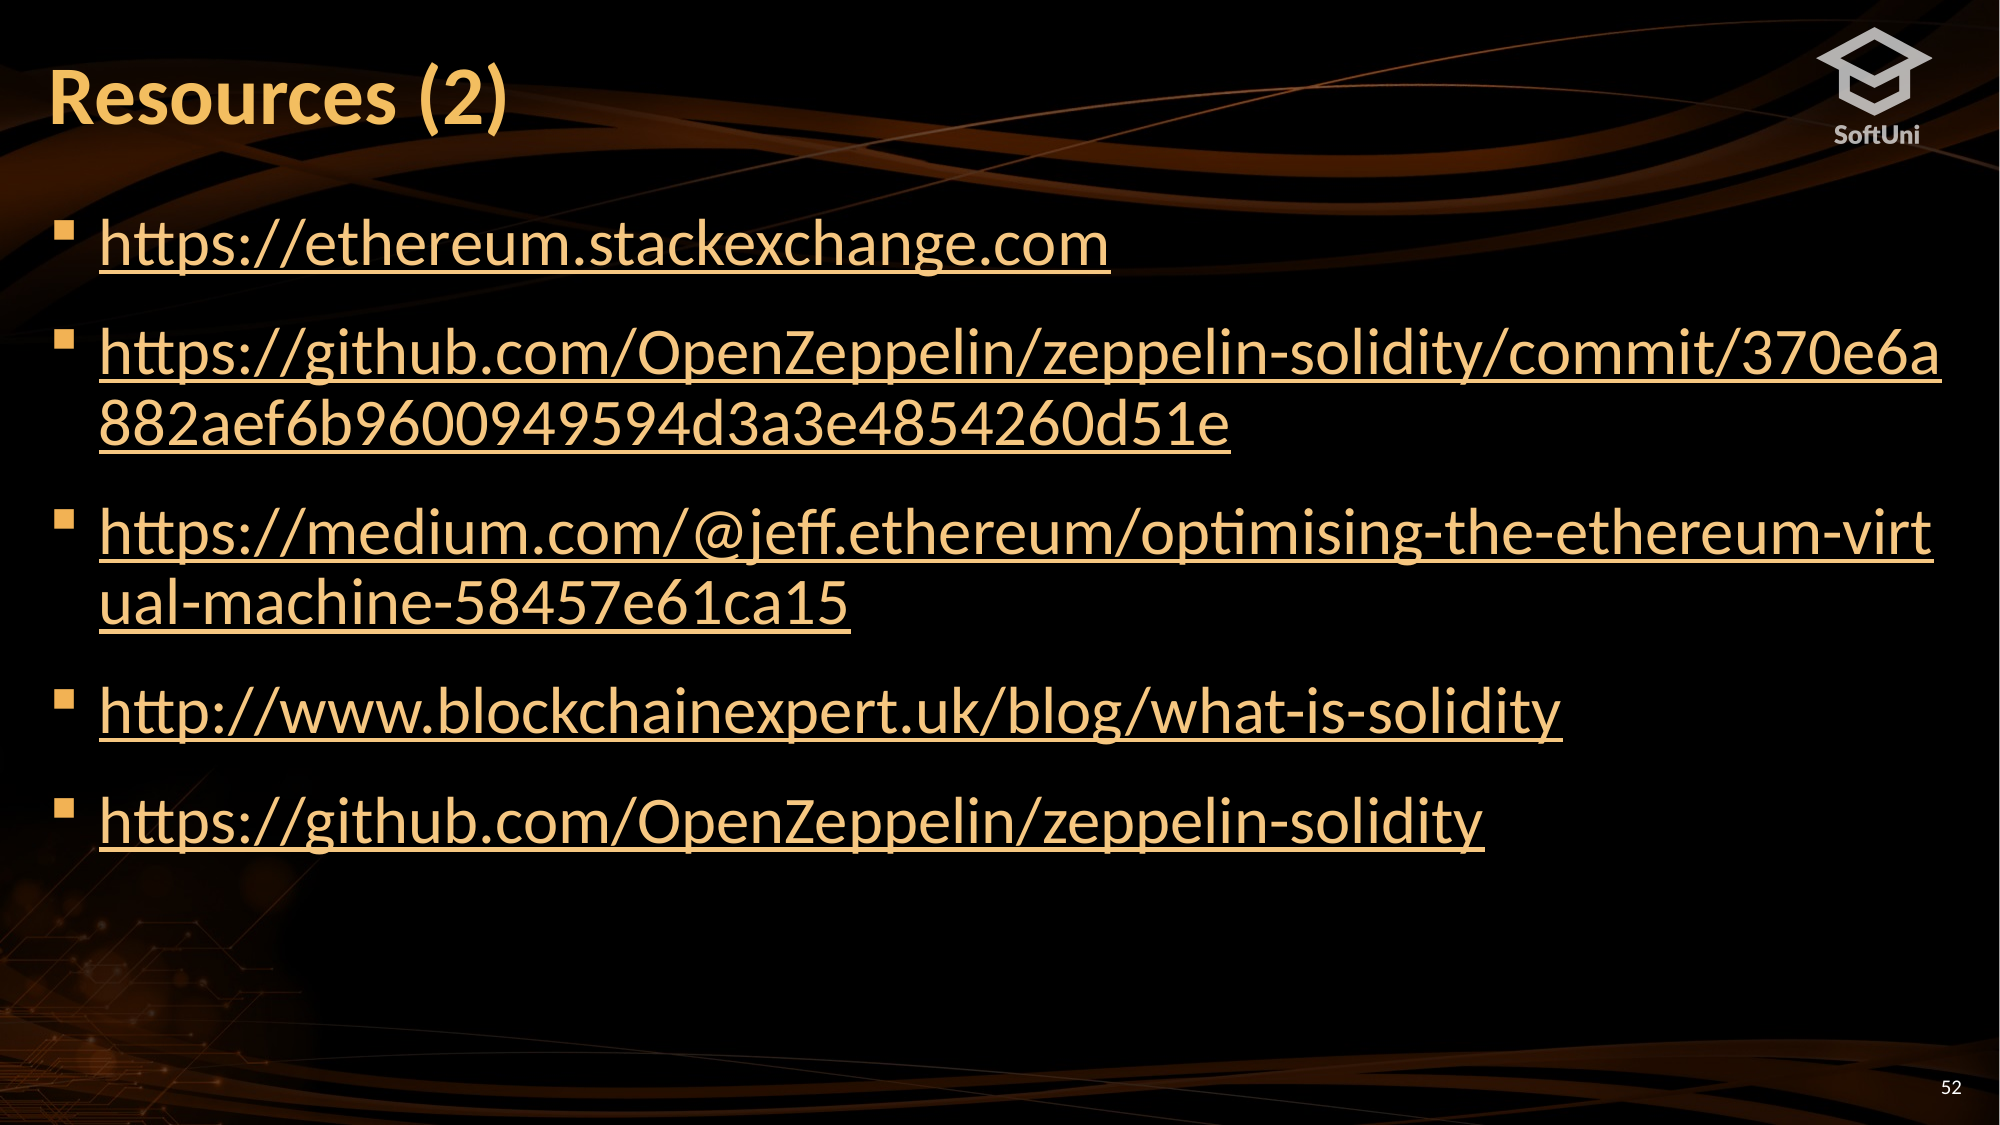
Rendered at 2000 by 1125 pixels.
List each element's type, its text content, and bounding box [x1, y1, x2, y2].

title Resources (2) [30, 6, 1602, 189]
list https://ethereum.stackexchange.com https://github.com/OpenZeppelin/zeppelin-solidity/commit/370e6a882aef6b9600949594d3a3e4854260d51e https://medium.com/@jeff.ethereum/optimising-the-ethereum-virtual-machine-58457e61ca15 http://www.blockchainexpert.uk/blog/what-is-solidity https://github.com/OpenZeppelin/zeppelin-solidity [31, 188, 1968, 1103]
picture [0, 0, 2000, 1125]
